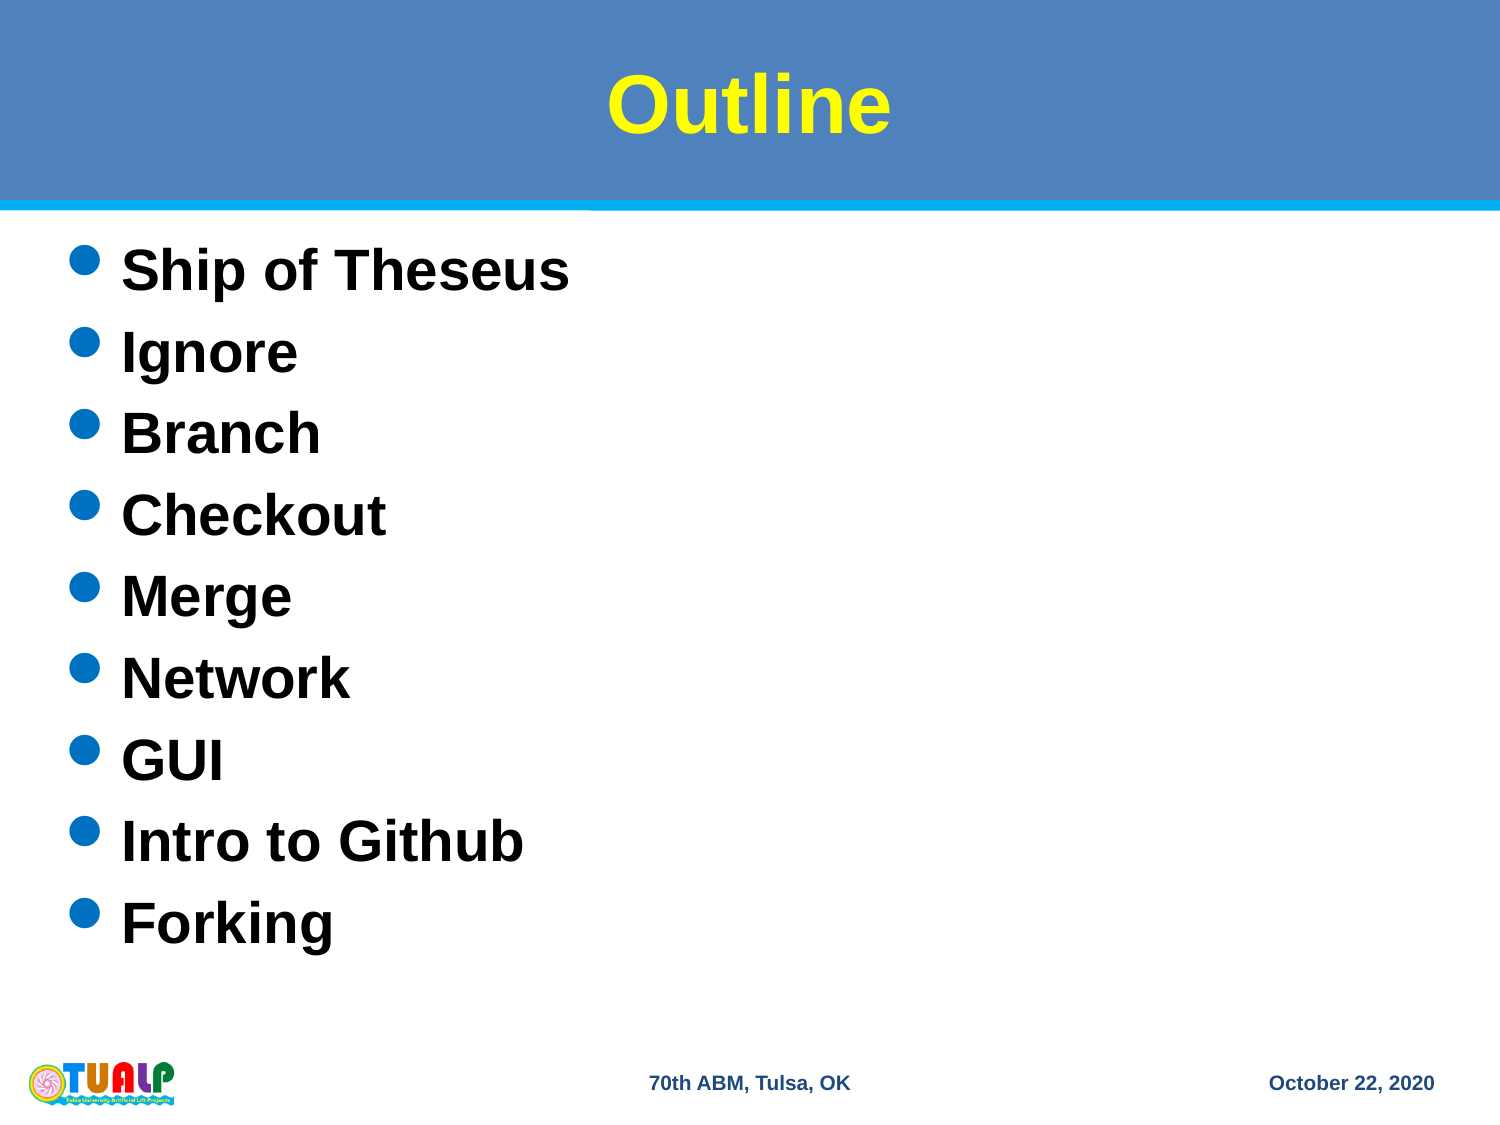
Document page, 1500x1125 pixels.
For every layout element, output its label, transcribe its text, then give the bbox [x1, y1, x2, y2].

footer 70th ABM, Tulsa, OK [512, 1052, 988, 1113]
list Ship of Theseus Ignore Branch Checkout Merge Network GUI Intro to Github Forking [50, 224, 1450, 1075]
picture [27, 1062, 175, 1106]
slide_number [1100, 1052, 1450, 1113]
title Outline [0, 0, 1500, 205]
